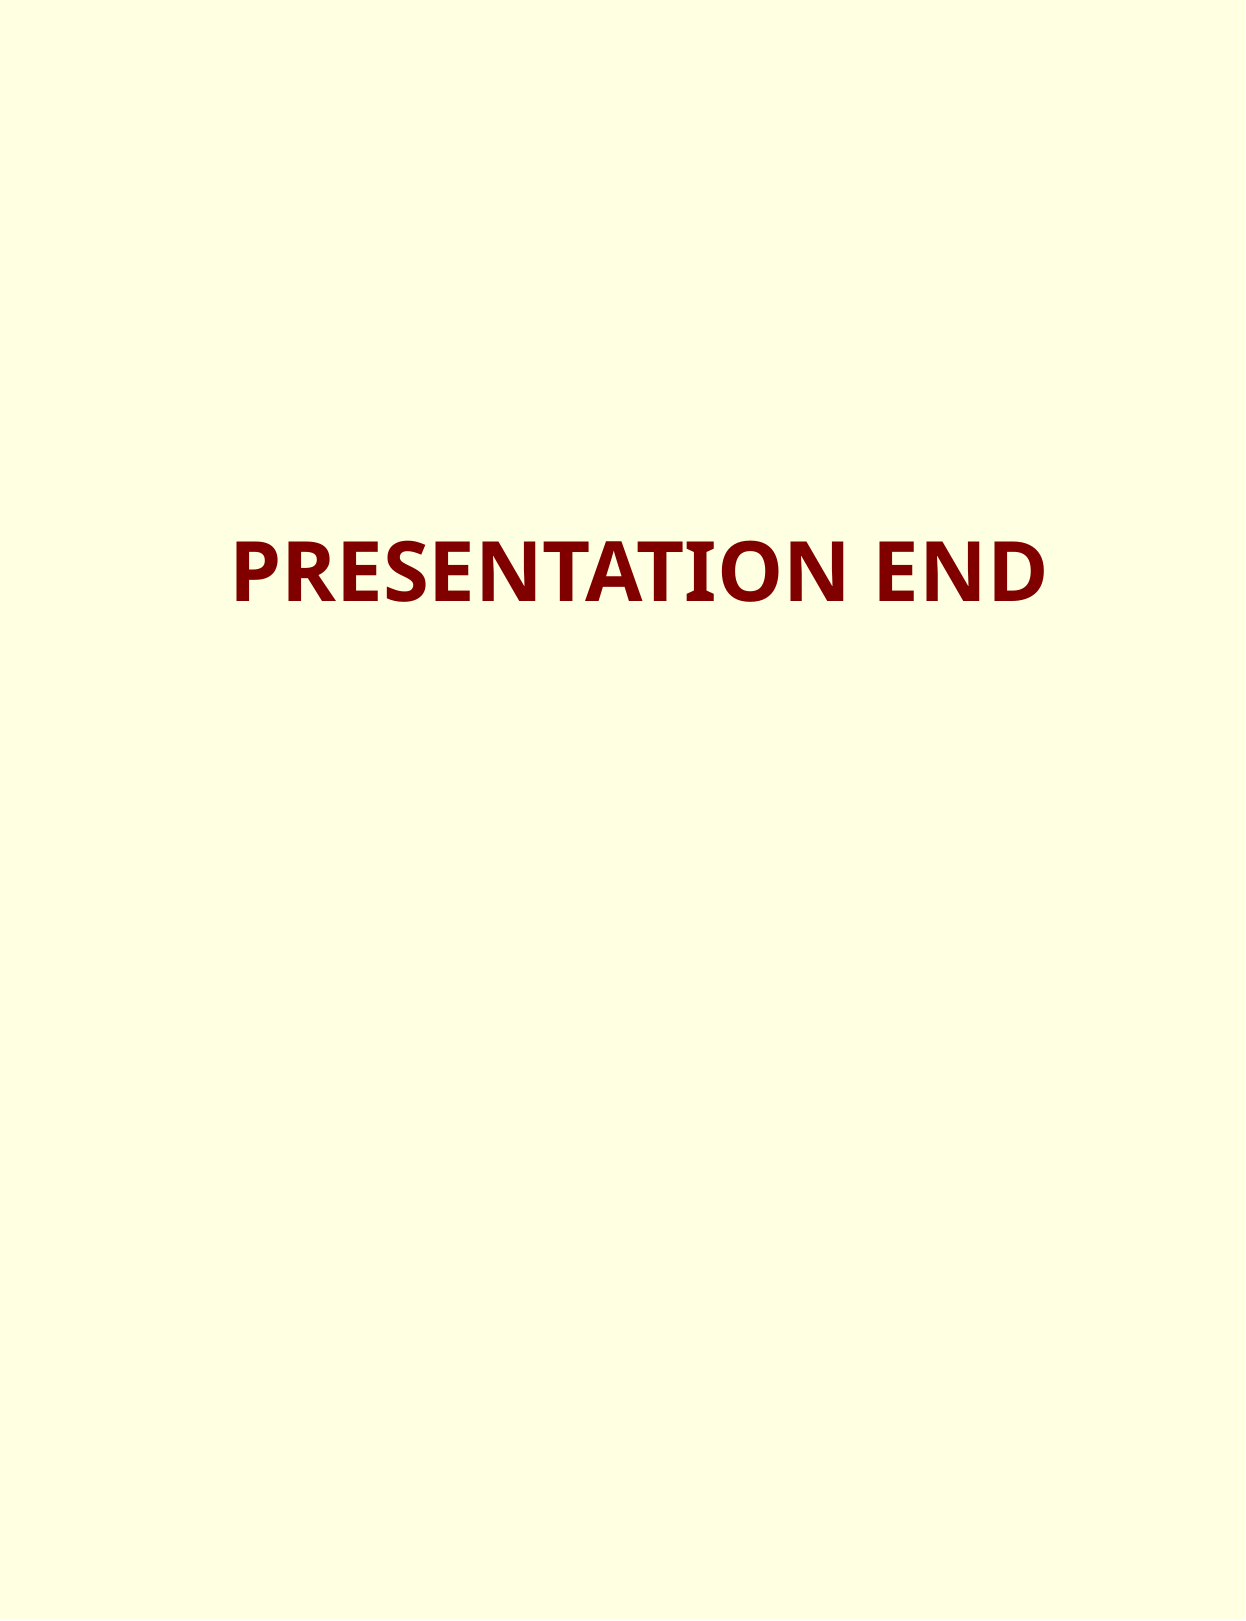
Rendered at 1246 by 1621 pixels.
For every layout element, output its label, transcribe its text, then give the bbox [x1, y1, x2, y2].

title presentation End [110, 410, 1169, 823]
